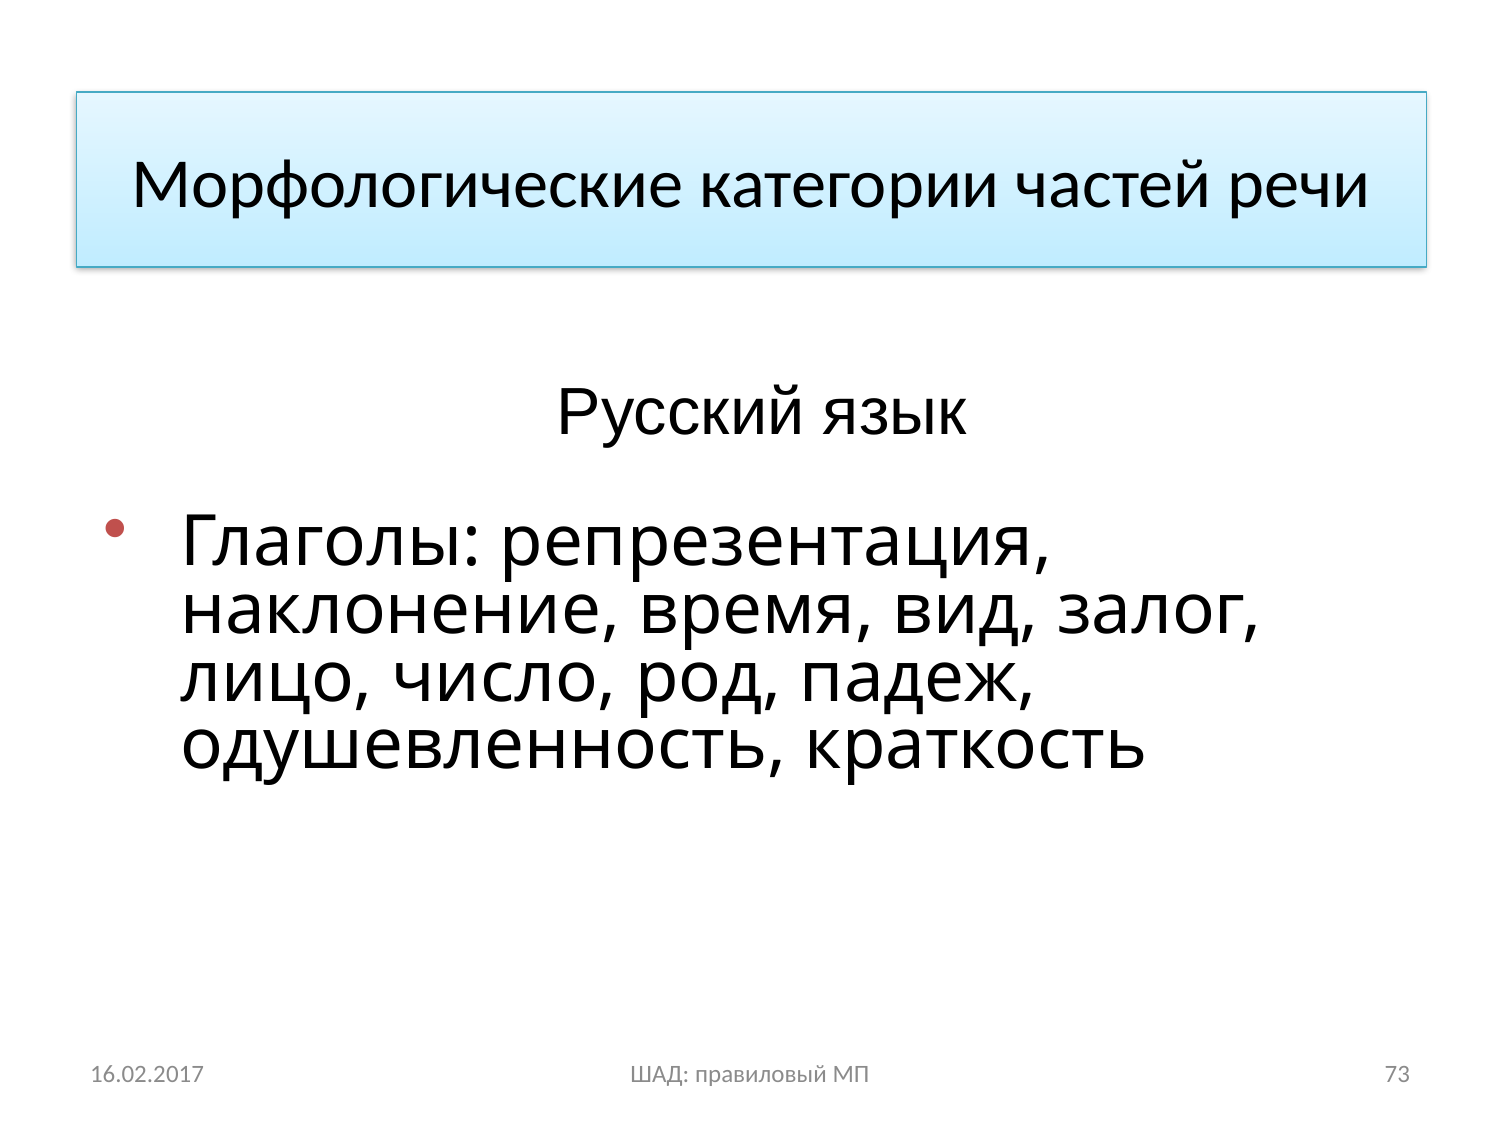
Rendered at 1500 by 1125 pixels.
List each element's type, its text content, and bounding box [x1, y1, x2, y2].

text_box Морфологические категории частей речи [76, 91, 1427, 268]
text_box Русский язык [360, 360, 1164, 455]
text_box [99, 1024, 425, 1103]
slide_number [75, 1042, 99, 1103]
slide_number 73 [1074, 1042, 1425, 1103]
text_box Глаголы: репрезентация, наклонение, время, вид, залог, лицо, число, род, падеж, одушевленность, краткость [88, 503, 1388, 953]
text_box [512, 1024, 988, 1103]
